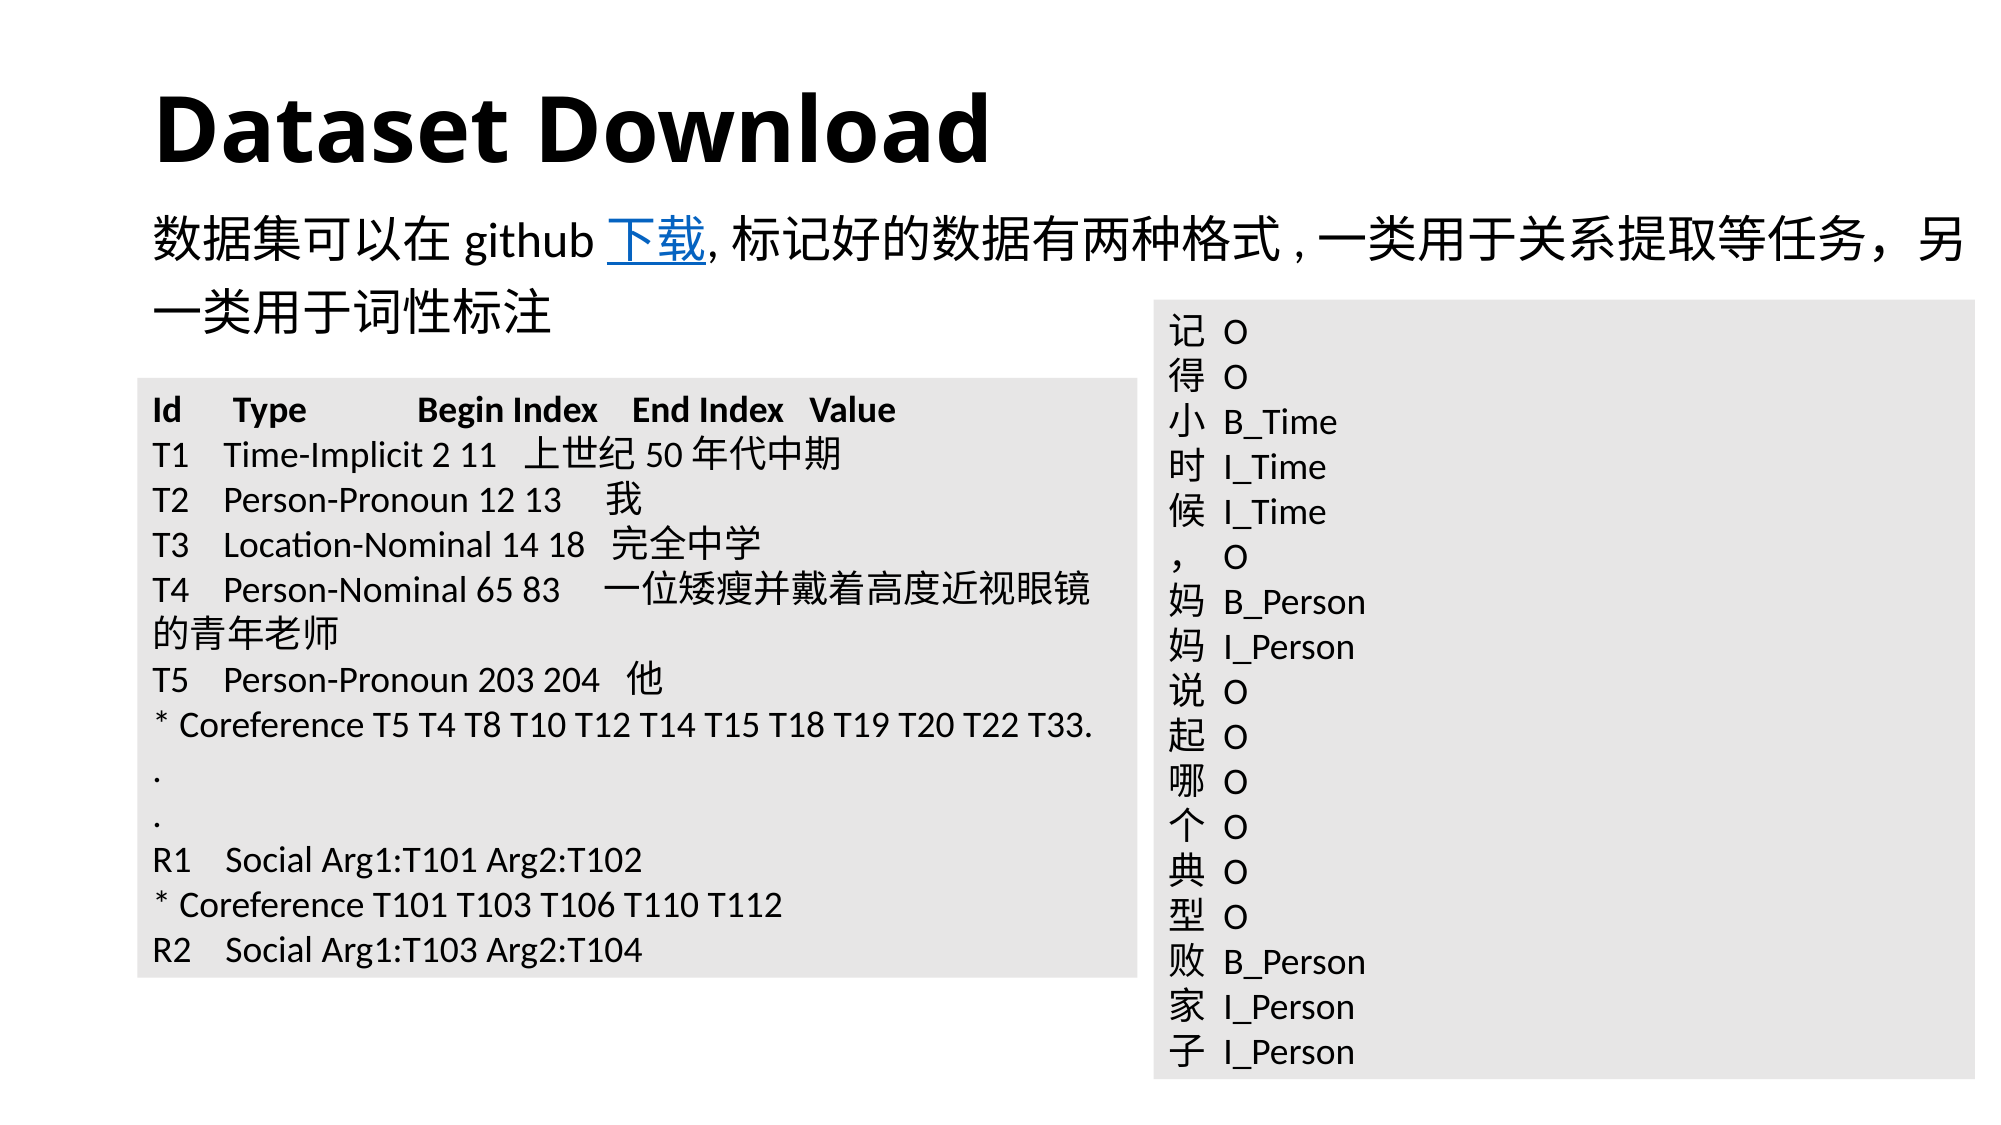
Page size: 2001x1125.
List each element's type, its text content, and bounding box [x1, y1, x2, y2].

text_box 数据集可以在github下载,标记好的数据有两种格式,一类用于关系提取等任务，另一类用于词性标注 [137, 200, 1988, 348]
title Dataset Download [137, 24, 1863, 200]
text_box 记 O 得 O 小 B_Time 时 I_Time 候 I_Time ， O 妈 B_Person 妈 I_Person 说 O 起 O 哪 O 个 O 典 O 型 O 败 B_Person 家 I_Person 子 I_Person [1153, 299, 1975, 1080]
text_box Id Type Begin Index End Index Value T1 Time-Implicit 2 11 上世纪50年代中期 T2 Person-Pronoun 12 13 我 T3 Location-Nominal 14 18 完全中学 T4 Person-Nominal 65 83 一位矮瘦并戴着高度近视眼镜的青年老师 T5 Person-Pronoun 203 204 他 * Coreference T5 T4 T8 T10 T12 T14 T15 T18 T19 T20 T22 T33. . . R1 Social Arg1:T101 Arg2:T102 * Coreference T101 T103 T106 T110 T112 R2 Social Arg1:T103 Arg2:T104 [137, 377, 1138, 978]
